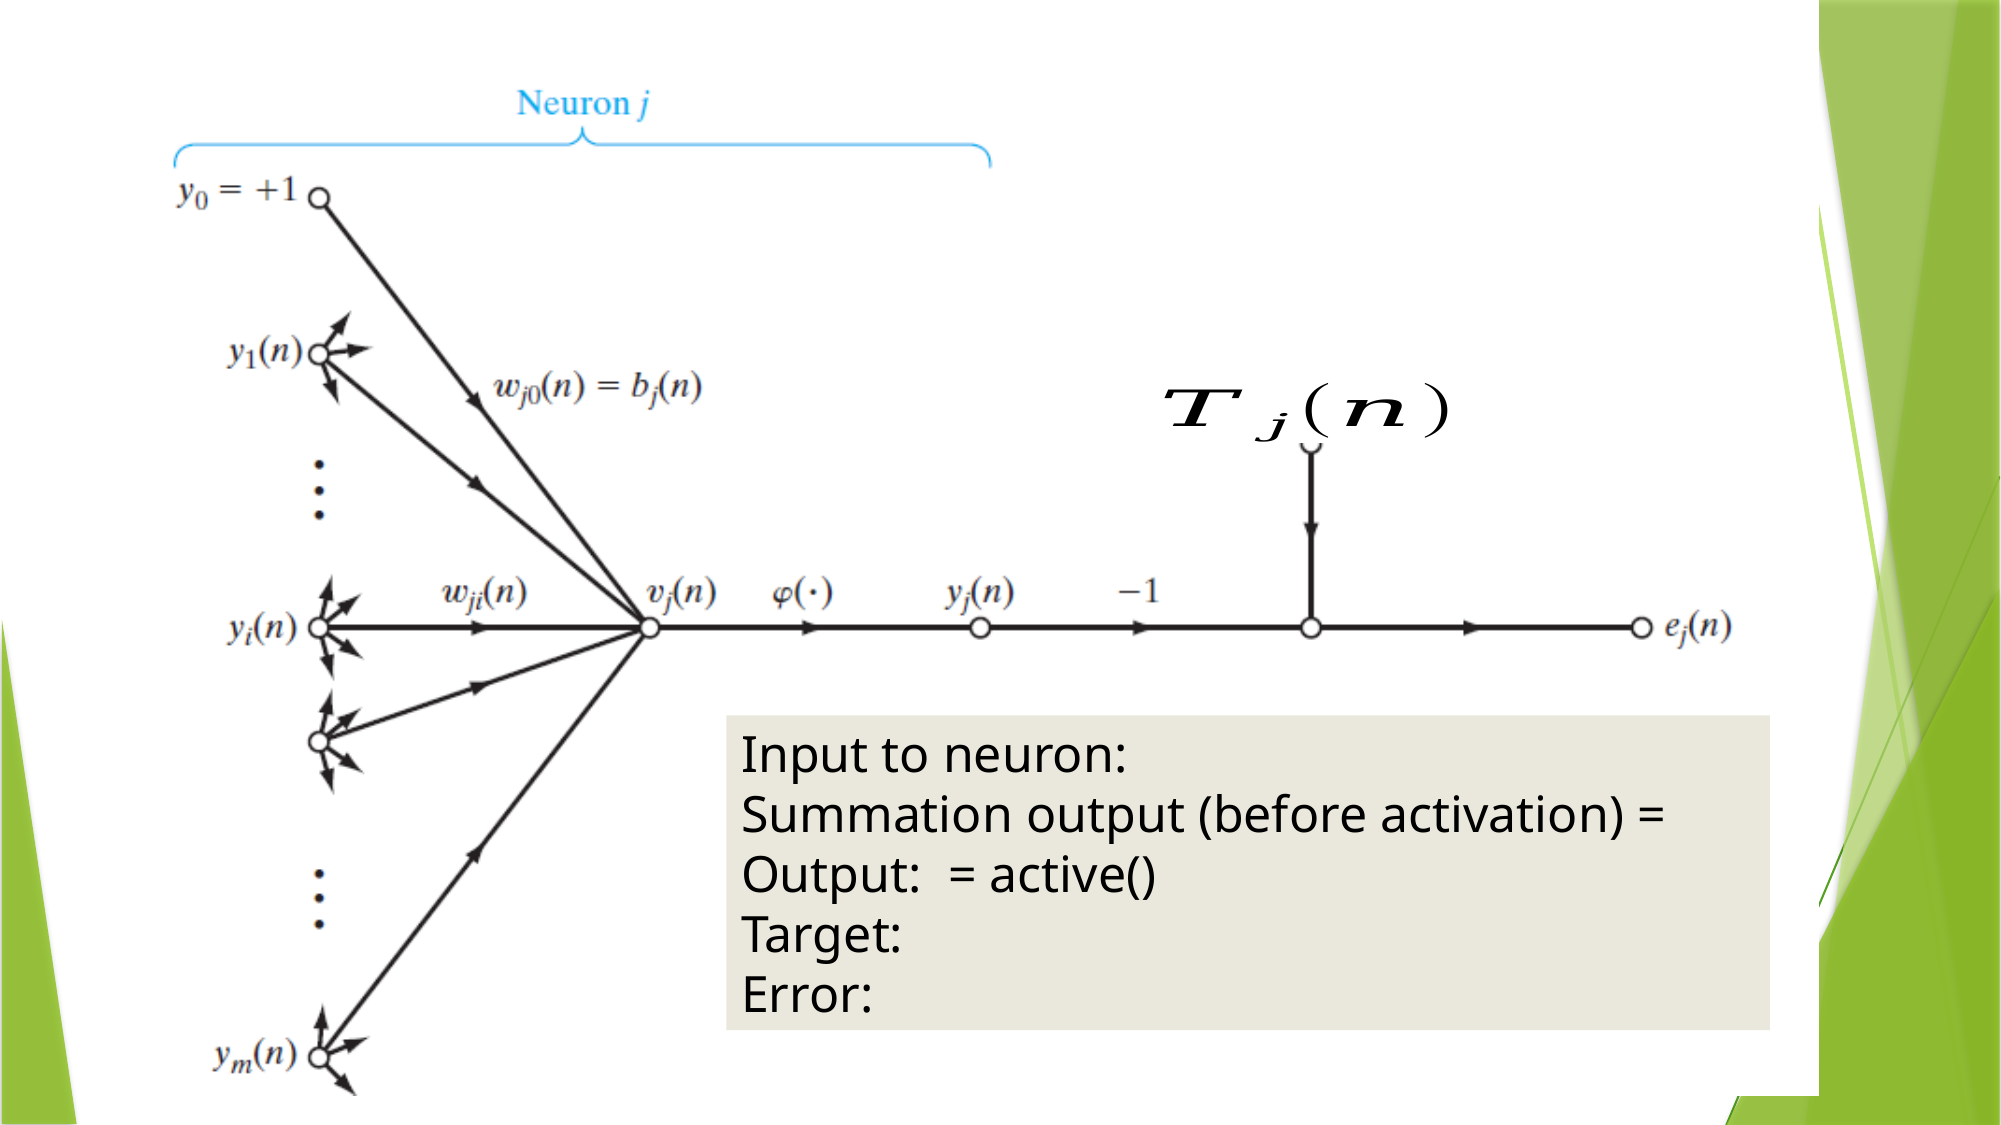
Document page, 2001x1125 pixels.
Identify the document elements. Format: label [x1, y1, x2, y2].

picture [105, 0, 1819, 1096]
